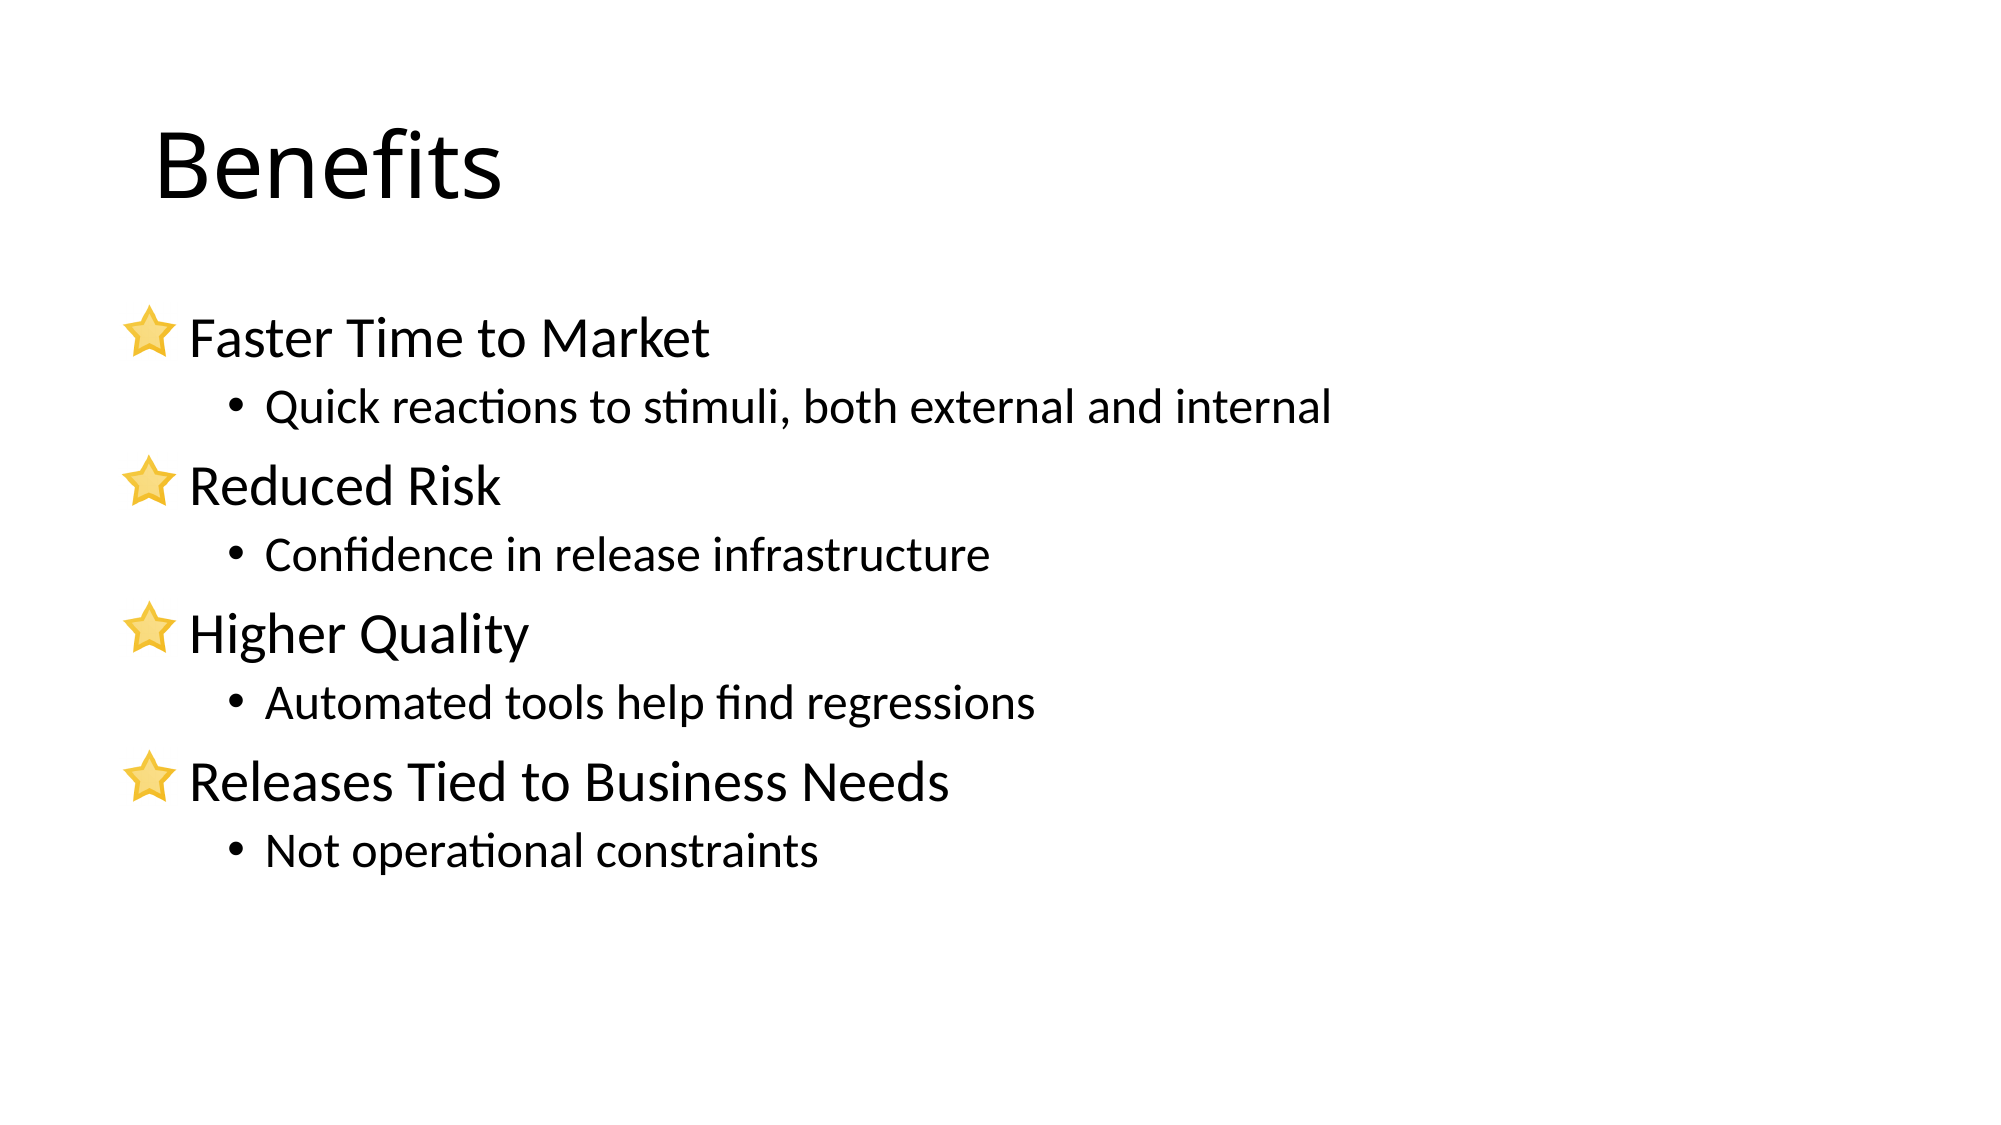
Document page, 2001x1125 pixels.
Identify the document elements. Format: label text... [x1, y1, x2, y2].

title Benefits [137, 59, 1863, 278]
picture [118, 451, 178, 510]
picture [119, 747, 178, 806]
picture [119, 302, 178, 361]
picture [119, 598, 178, 657]
list Faster Time to Market Quick reactions to stimuli, both external and internal Reduced Risk Confidence in release infrastructure Higher Quality Automated tools help find regressions Releases Tied to Business Needs Not operational constraints [137, 299, 1863, 1014]
